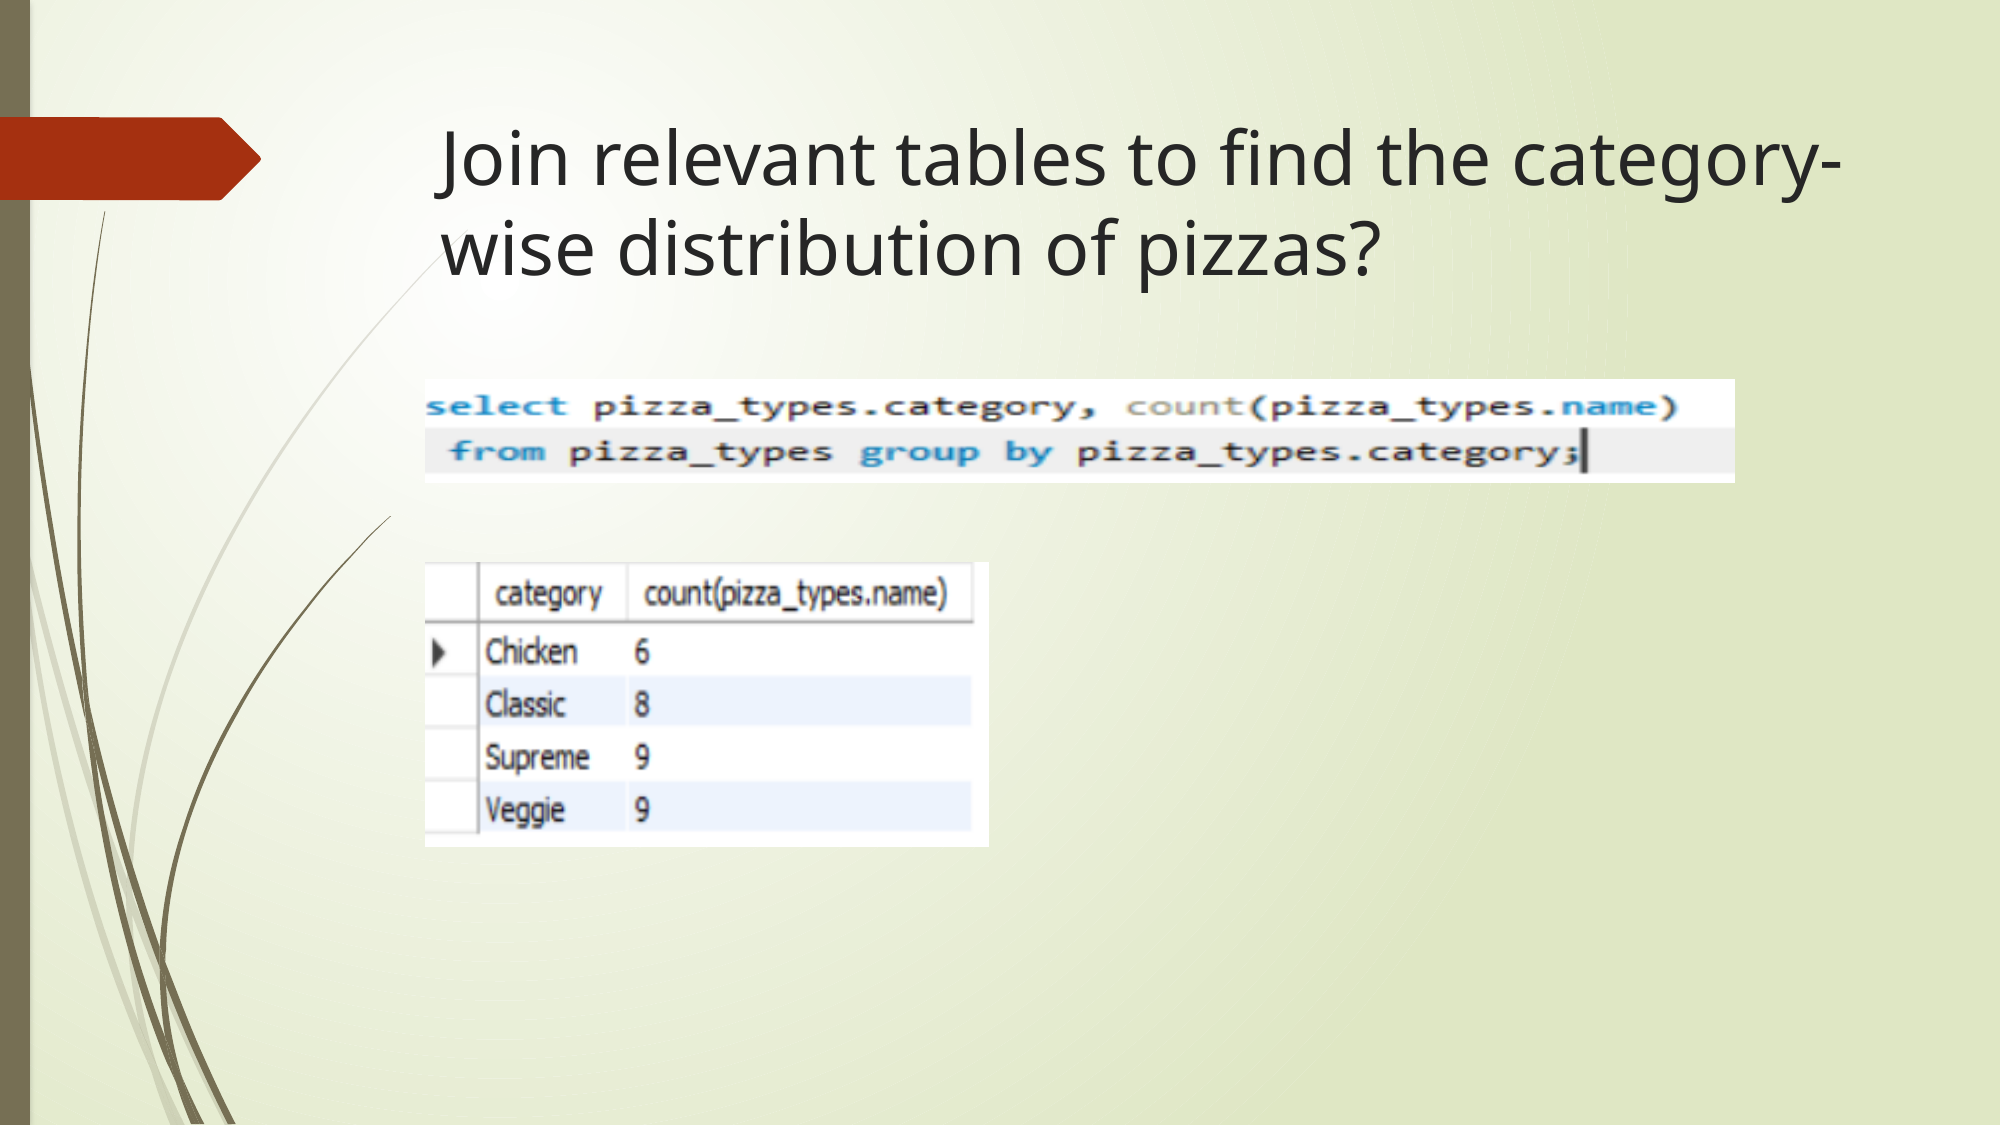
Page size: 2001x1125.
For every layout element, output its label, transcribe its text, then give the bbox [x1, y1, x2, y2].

title Join relevant tables to find the category-wise distribution of pizzas? [425, 102, 1888, 313]
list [425, 378, 1736, 483]
picture [425, 562, 989, 847]
